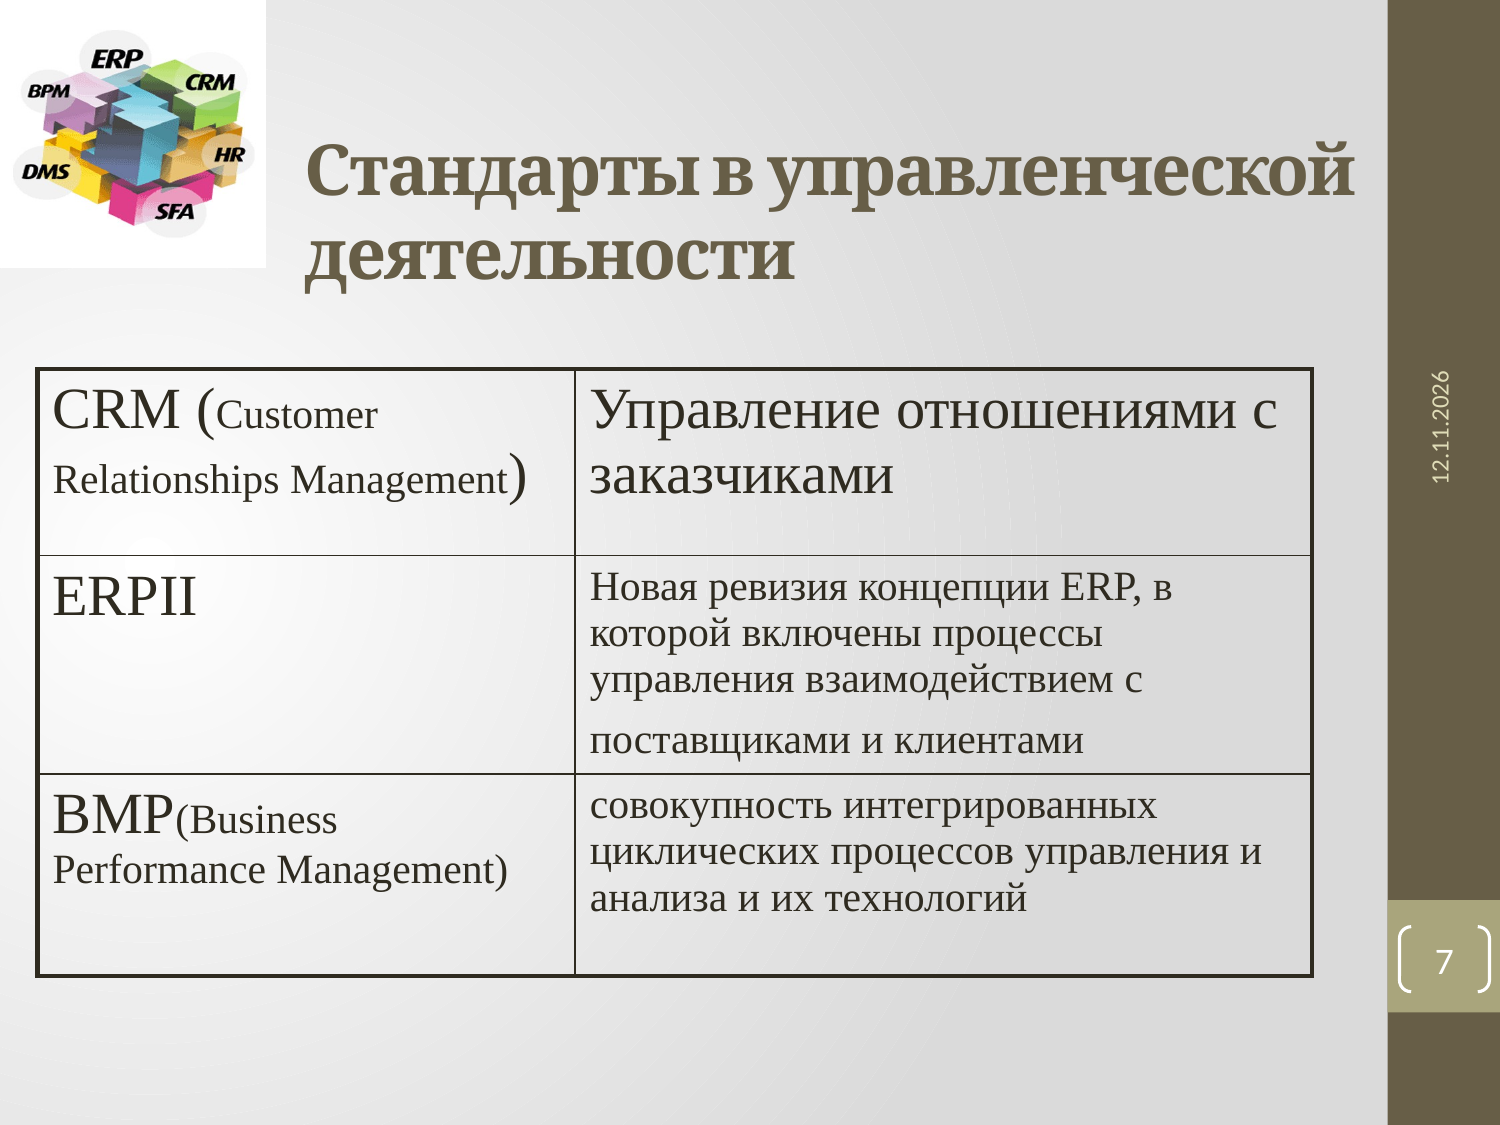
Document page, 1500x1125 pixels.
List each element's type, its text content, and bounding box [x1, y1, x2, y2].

table_header Управление отношениями с заказчиками [576, 371, 1310, 555]
table_cell совокупность интегрированных циклических процессов управления и анализа и их технологий [576, 775, 1310, 974]
slide_number 7 [1397, 925, 1492, 994]
picture [0, 0, 267, 268]
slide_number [1408, 100, 1469, 501]
table_header CRM (Customer Relationships Management) [40, 371, 574, 555]
title Стандарты в управленческой деятельности [289, 115, 1408, 304]
table_cell ERPII [40, 556, 574, 773]
table_cell BMP(Business Performance Management) [40, 775, 574, 974]
table_cell Новая ревизия концепции ERP, в которой включены процессы управления взаимодействием с поставщиками и клиентами [576, 556, 1310, 773]
